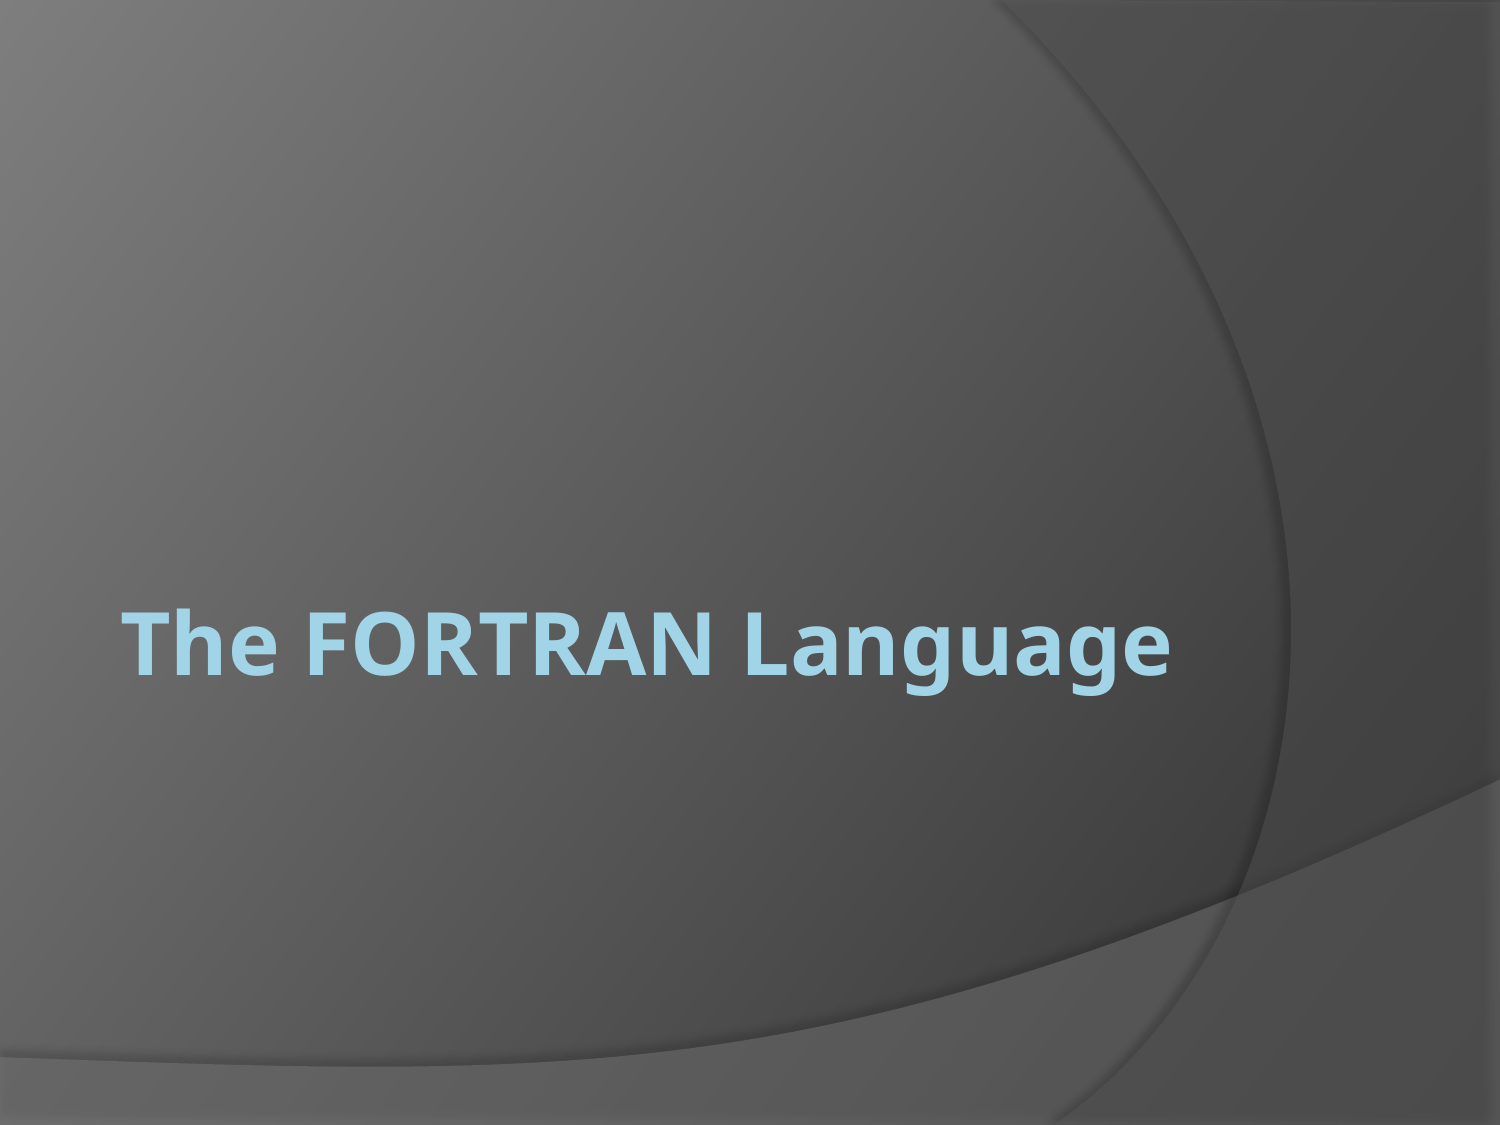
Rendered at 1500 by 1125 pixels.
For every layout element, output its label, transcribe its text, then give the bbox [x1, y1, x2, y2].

title The FORTRAN Language [112, 587, 1200, 888]
